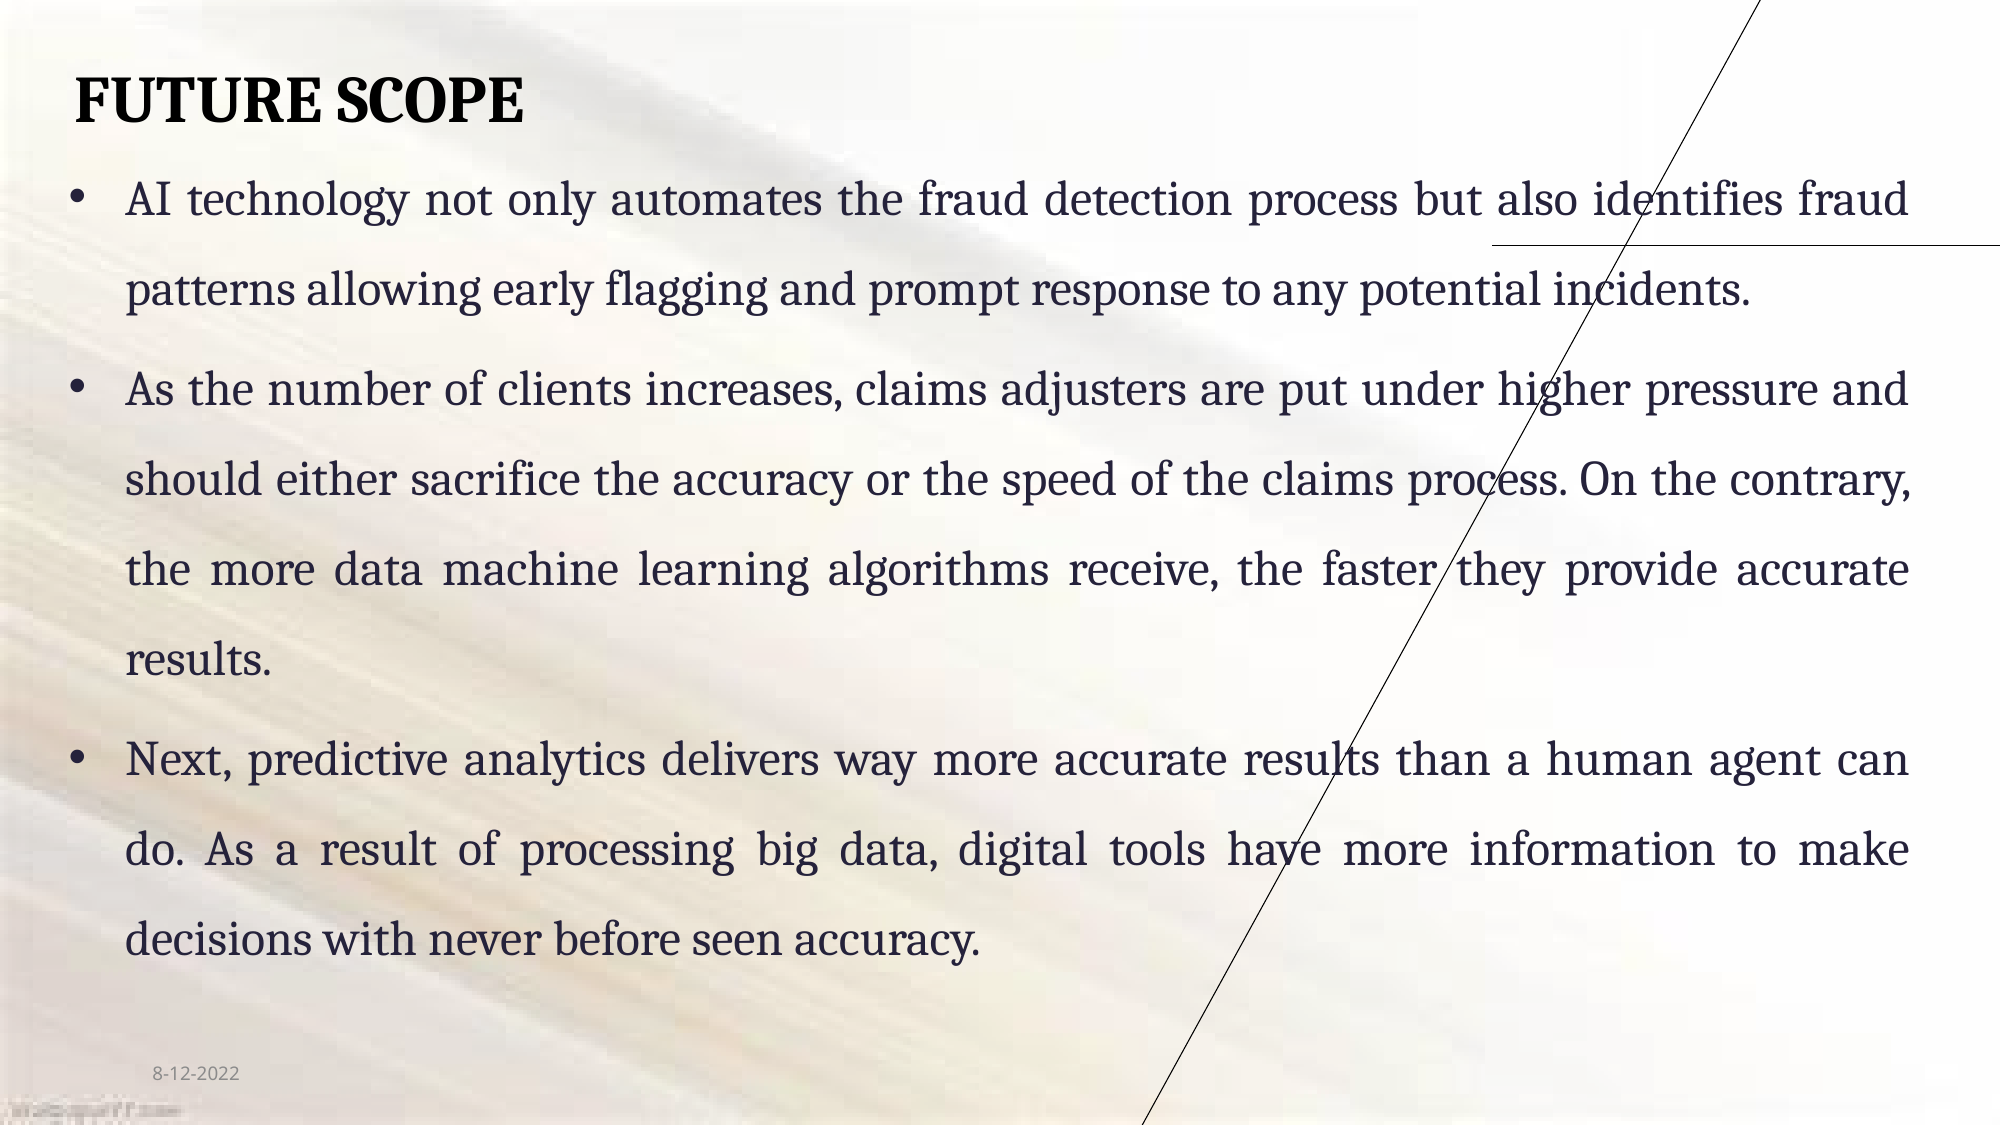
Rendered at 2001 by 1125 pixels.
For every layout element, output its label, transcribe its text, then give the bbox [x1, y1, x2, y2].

text_box FUTURE SCOPE [60, 47, 540, 127]
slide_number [137, 1042, 338, 1103]
text_box AI technology not only automates the fraud detection process but also identifies fraud patterns allowing early flagging and prompt response to any potential incidents. As the number of clients increases, claims adjusters are put under higher pressure and should either sacrifice the accuracy or the speed of the claims process. On the contrary, the more data machine learning algorithms receive, the faster they provide accurate results. Next, predictive analytics delivers way more accurate results than a human agent can do. As a result of processing big data, digital tools have more information to make decisions with never before seen accuracy. [0, 127, 2000, 974]
